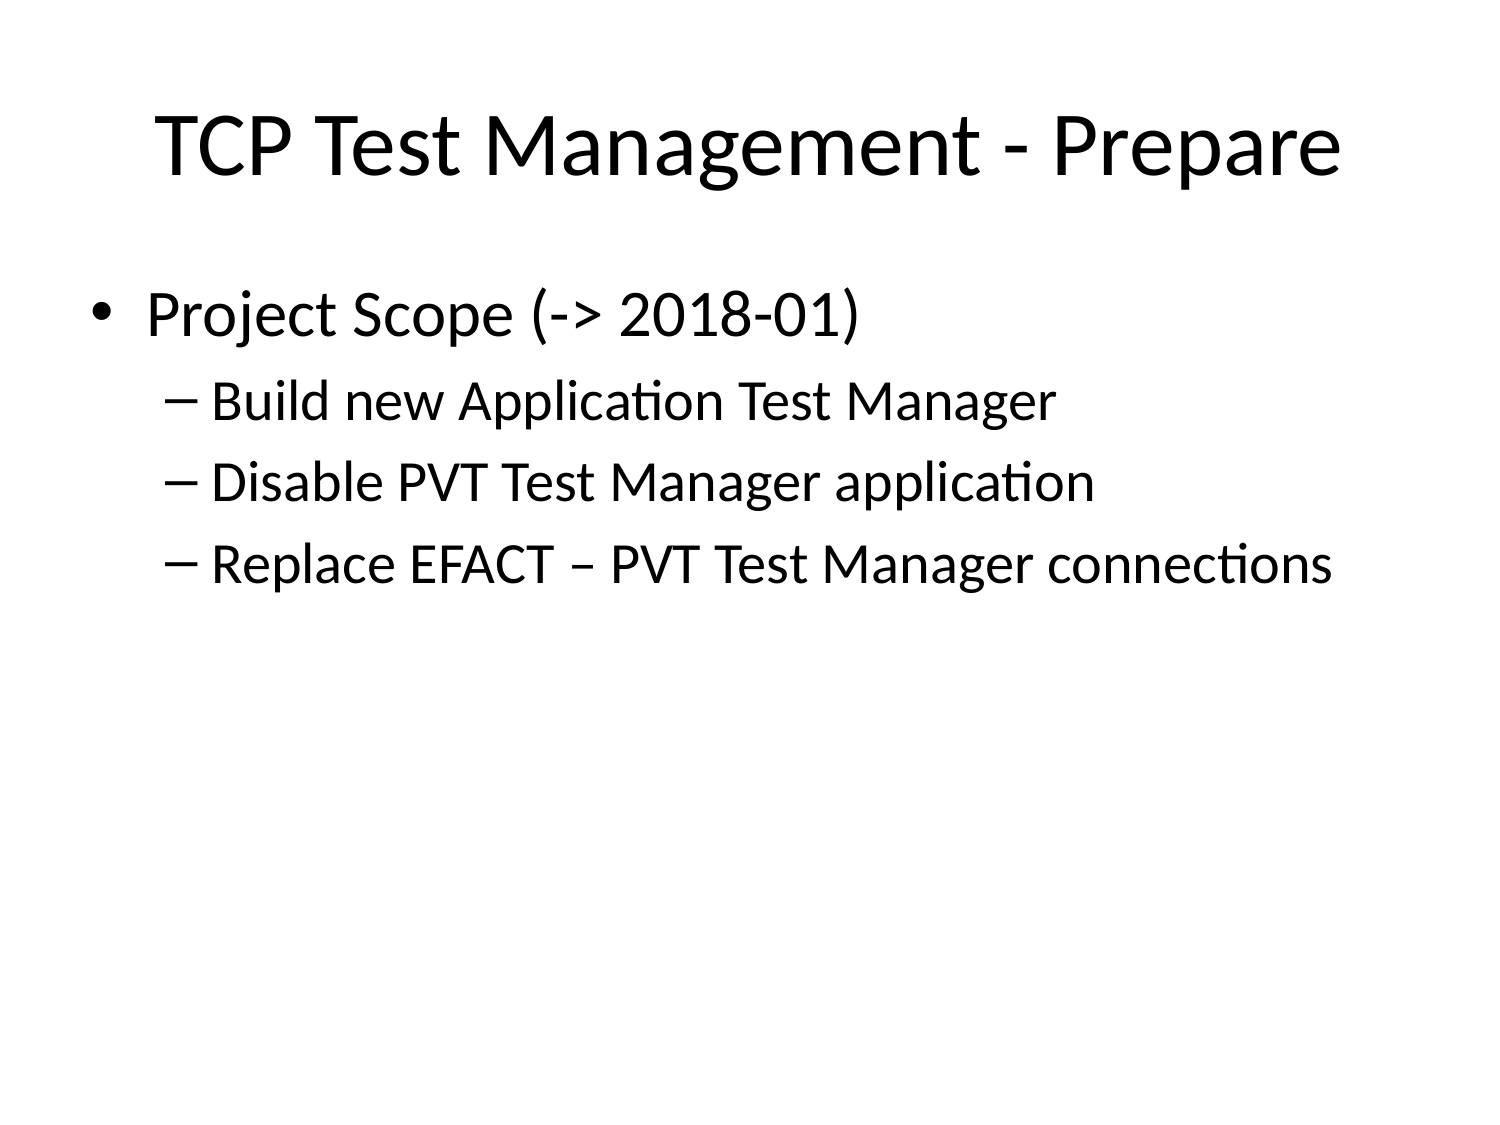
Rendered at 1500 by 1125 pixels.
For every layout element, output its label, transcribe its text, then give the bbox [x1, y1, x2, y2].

title TCP Test Management - Prepare [75, 45, 1425, 233]
list Project Scope (-> 2018-01) Build new Application Test Manager Disable PVT Test Manager application Replace EFACT – PVT Test Manager connections [75, 262, 1425, 1005]
